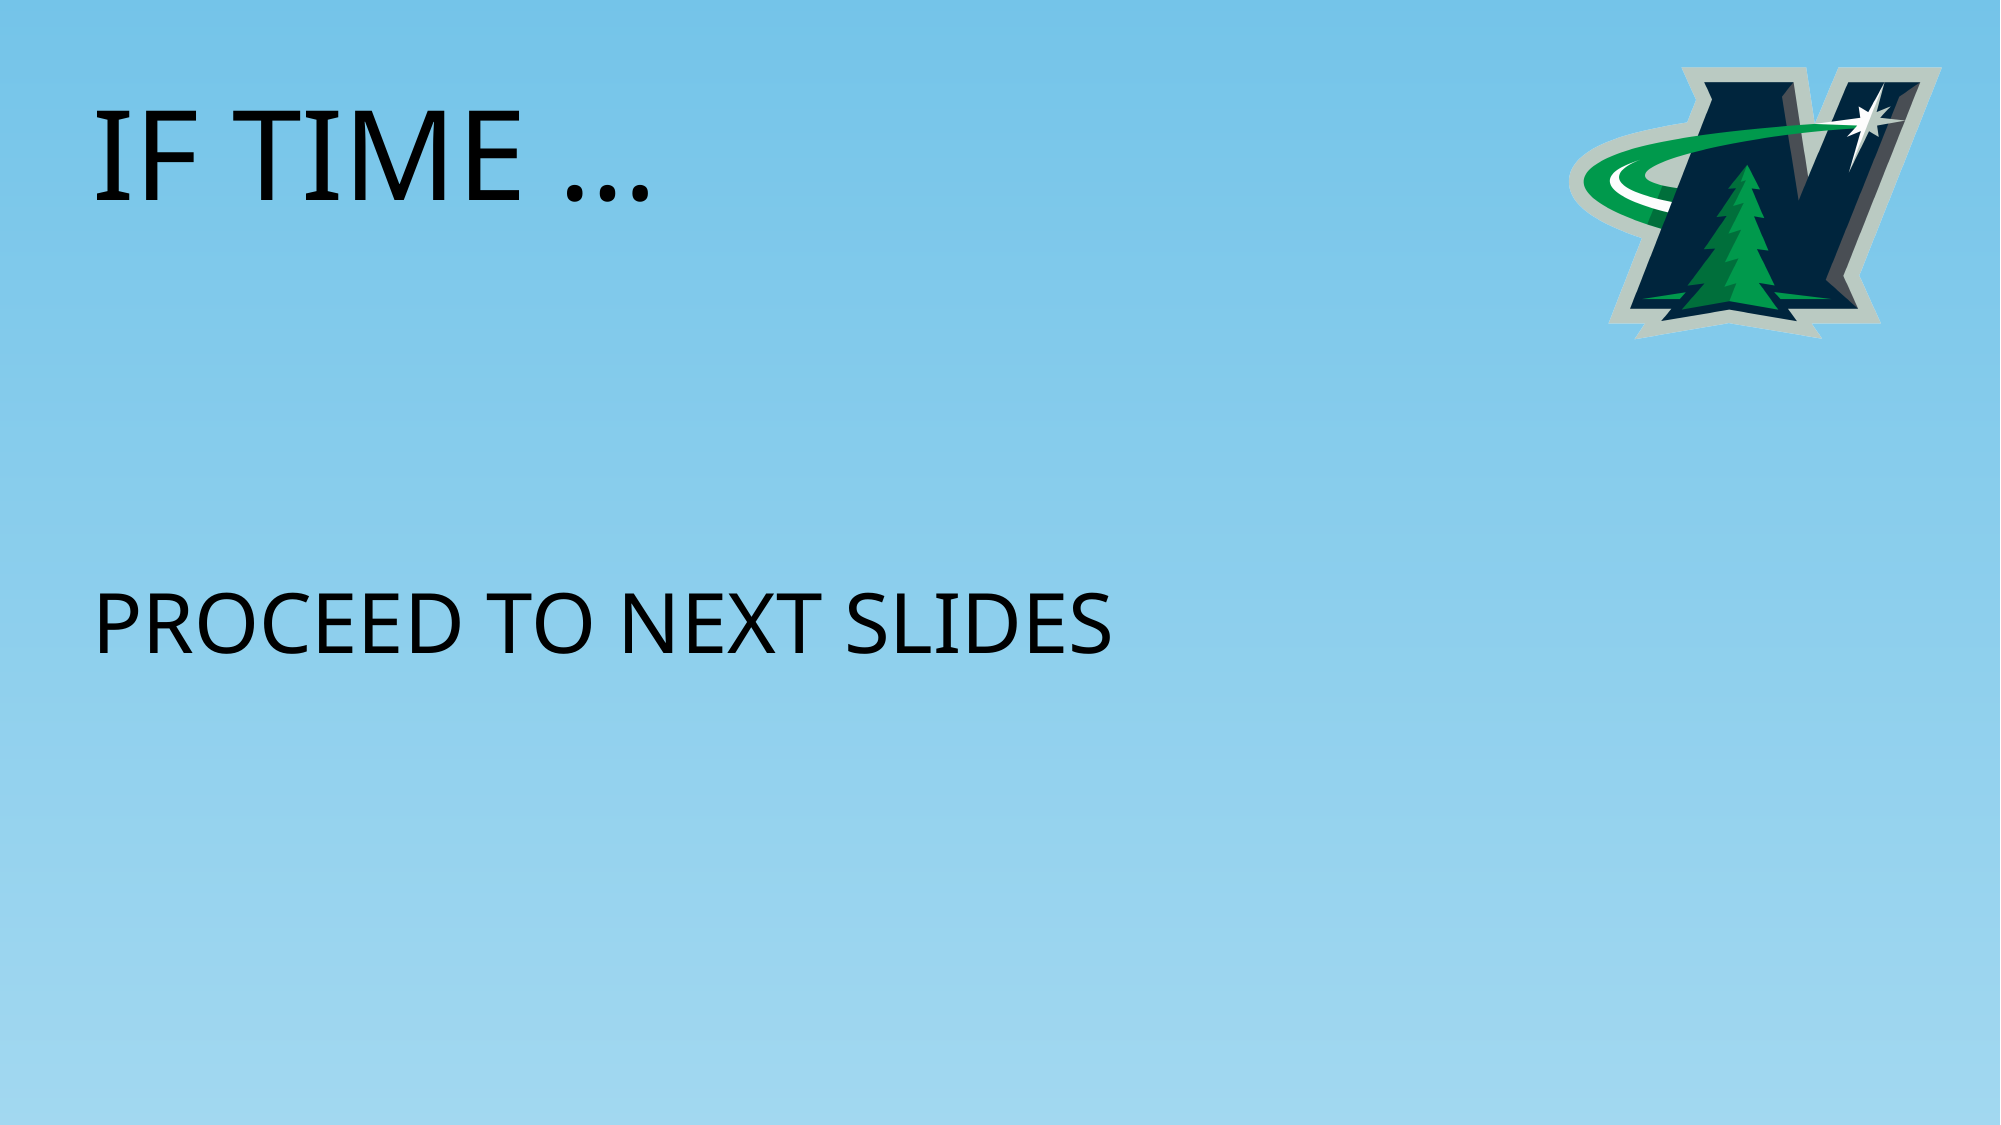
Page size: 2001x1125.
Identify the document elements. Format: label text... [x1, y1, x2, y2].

text_box [999, 418, 1752, 823]
picture [1552, 0, 1959, 406]
text_box IF TIME … [77, 79, 1552, 236]
text_box PROCEED TO NEXT SLIDES [77, 562, 999, 679]
